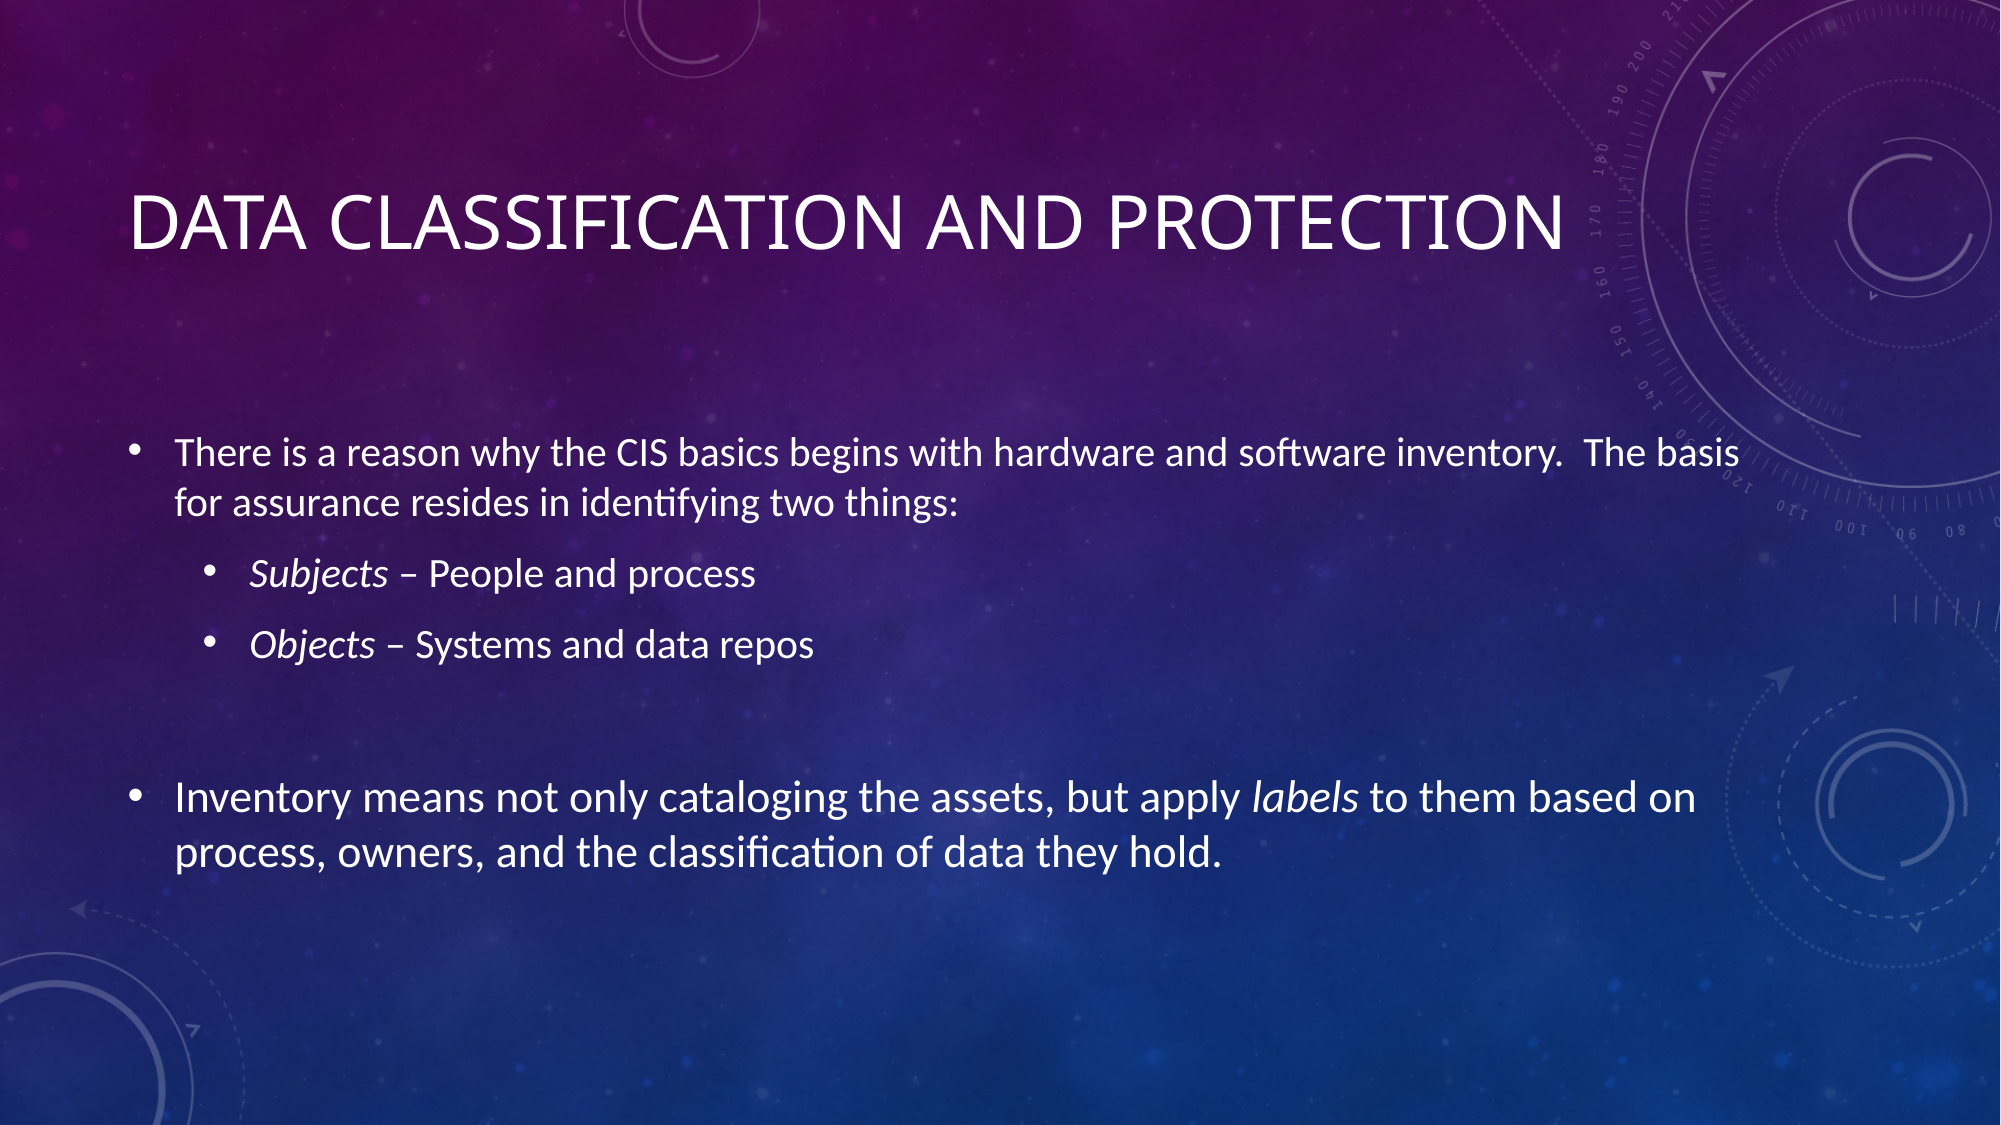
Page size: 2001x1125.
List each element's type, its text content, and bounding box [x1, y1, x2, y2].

picture [0, 0, 2001, 1125]
title Data classification and protection [112, 99, 1775, 339]
list There is a reason why the CIS basics begins with hardware and software inventory. The basis for assurance resides in identifying two things: Subjects – People and process Objects – Systems and data repos Inventory means not only cataloging the assets, but apply labels to them based on process, owners, and the classification of data they hold. [112, 351, 1775, 950]
